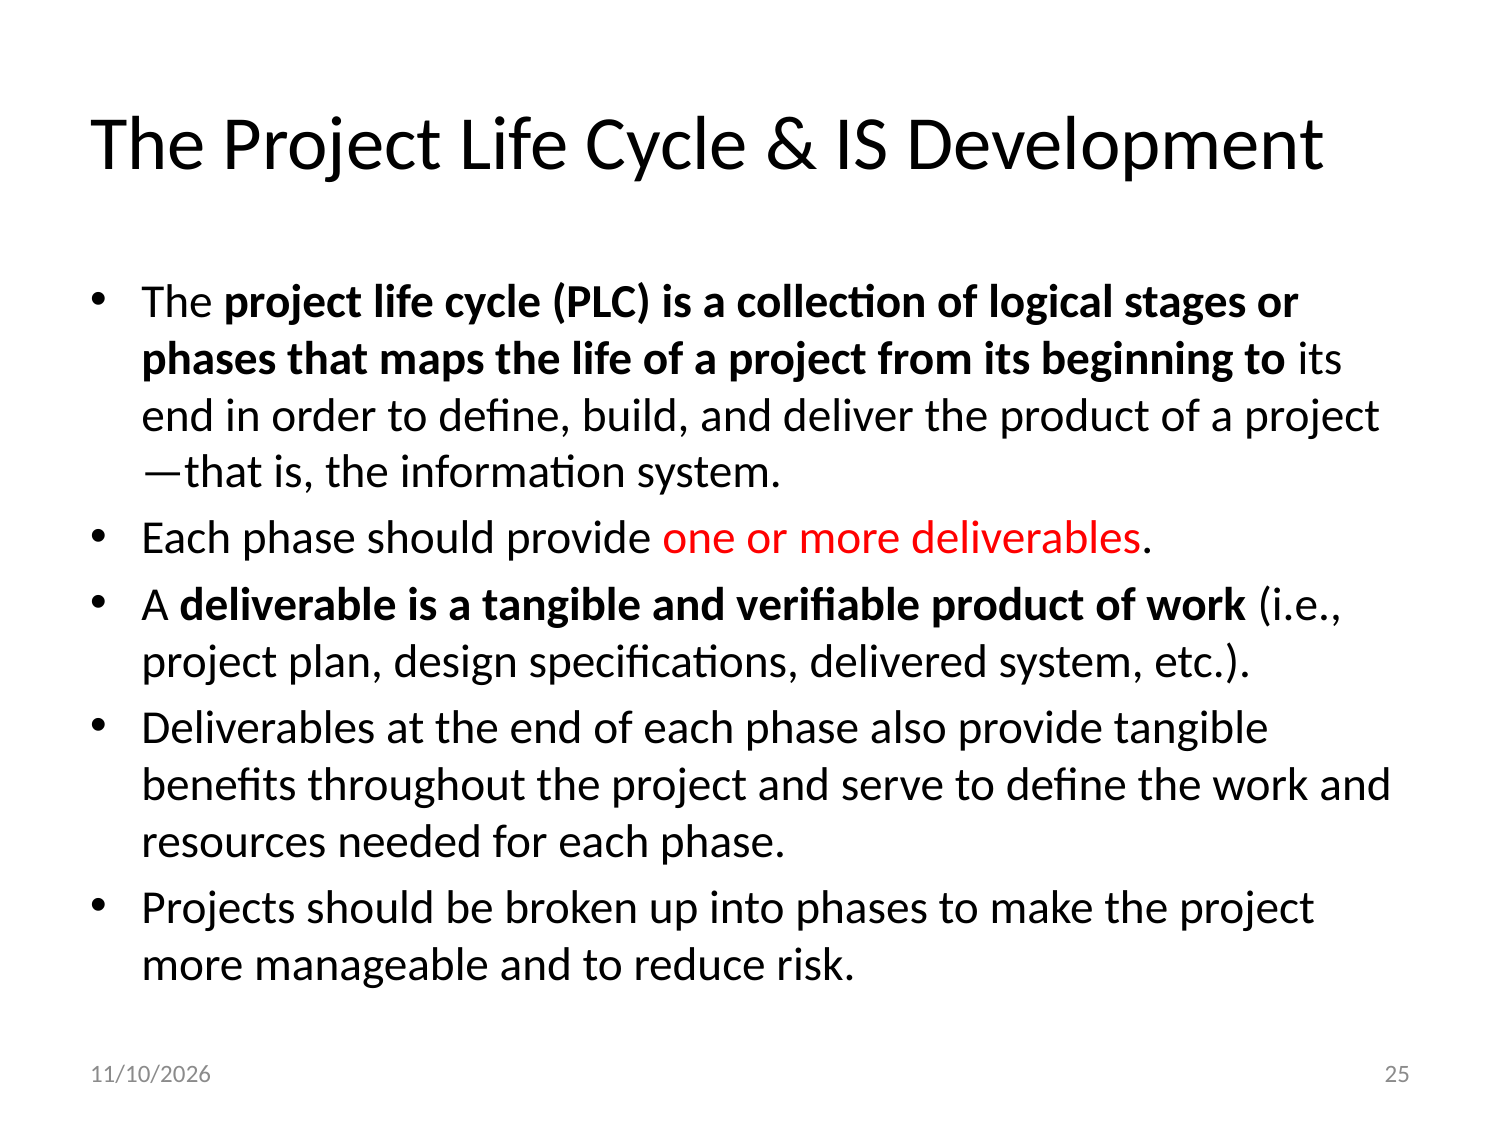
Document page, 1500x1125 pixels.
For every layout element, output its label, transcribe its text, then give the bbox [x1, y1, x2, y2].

list The project life cycle (PLC) is a collection of logical stages or phases that maps the life of a project from its beginning to its end in order to define, build, and deliver the product of a project—that is, the information system. Each phase should provide one or more deliverables. A deliverable is a tangible and verifiable product of work (i.e., project plan, design specifications, delivered system, etc.). Deliverables at the end of each phase also provide tangible benefits throughout the project and serve to define the work and resources needed for each phase. Projects should be broken up into phases to make the project more manageable and to reduce risk. [75, 262, 1425, 1005]
title The Project Life Cycle & IS Development [75, 45, 1425, 233]
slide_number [75, 1042, 425, 1103]
slide_number 25 [1074, 1042, 1425, 1103]
